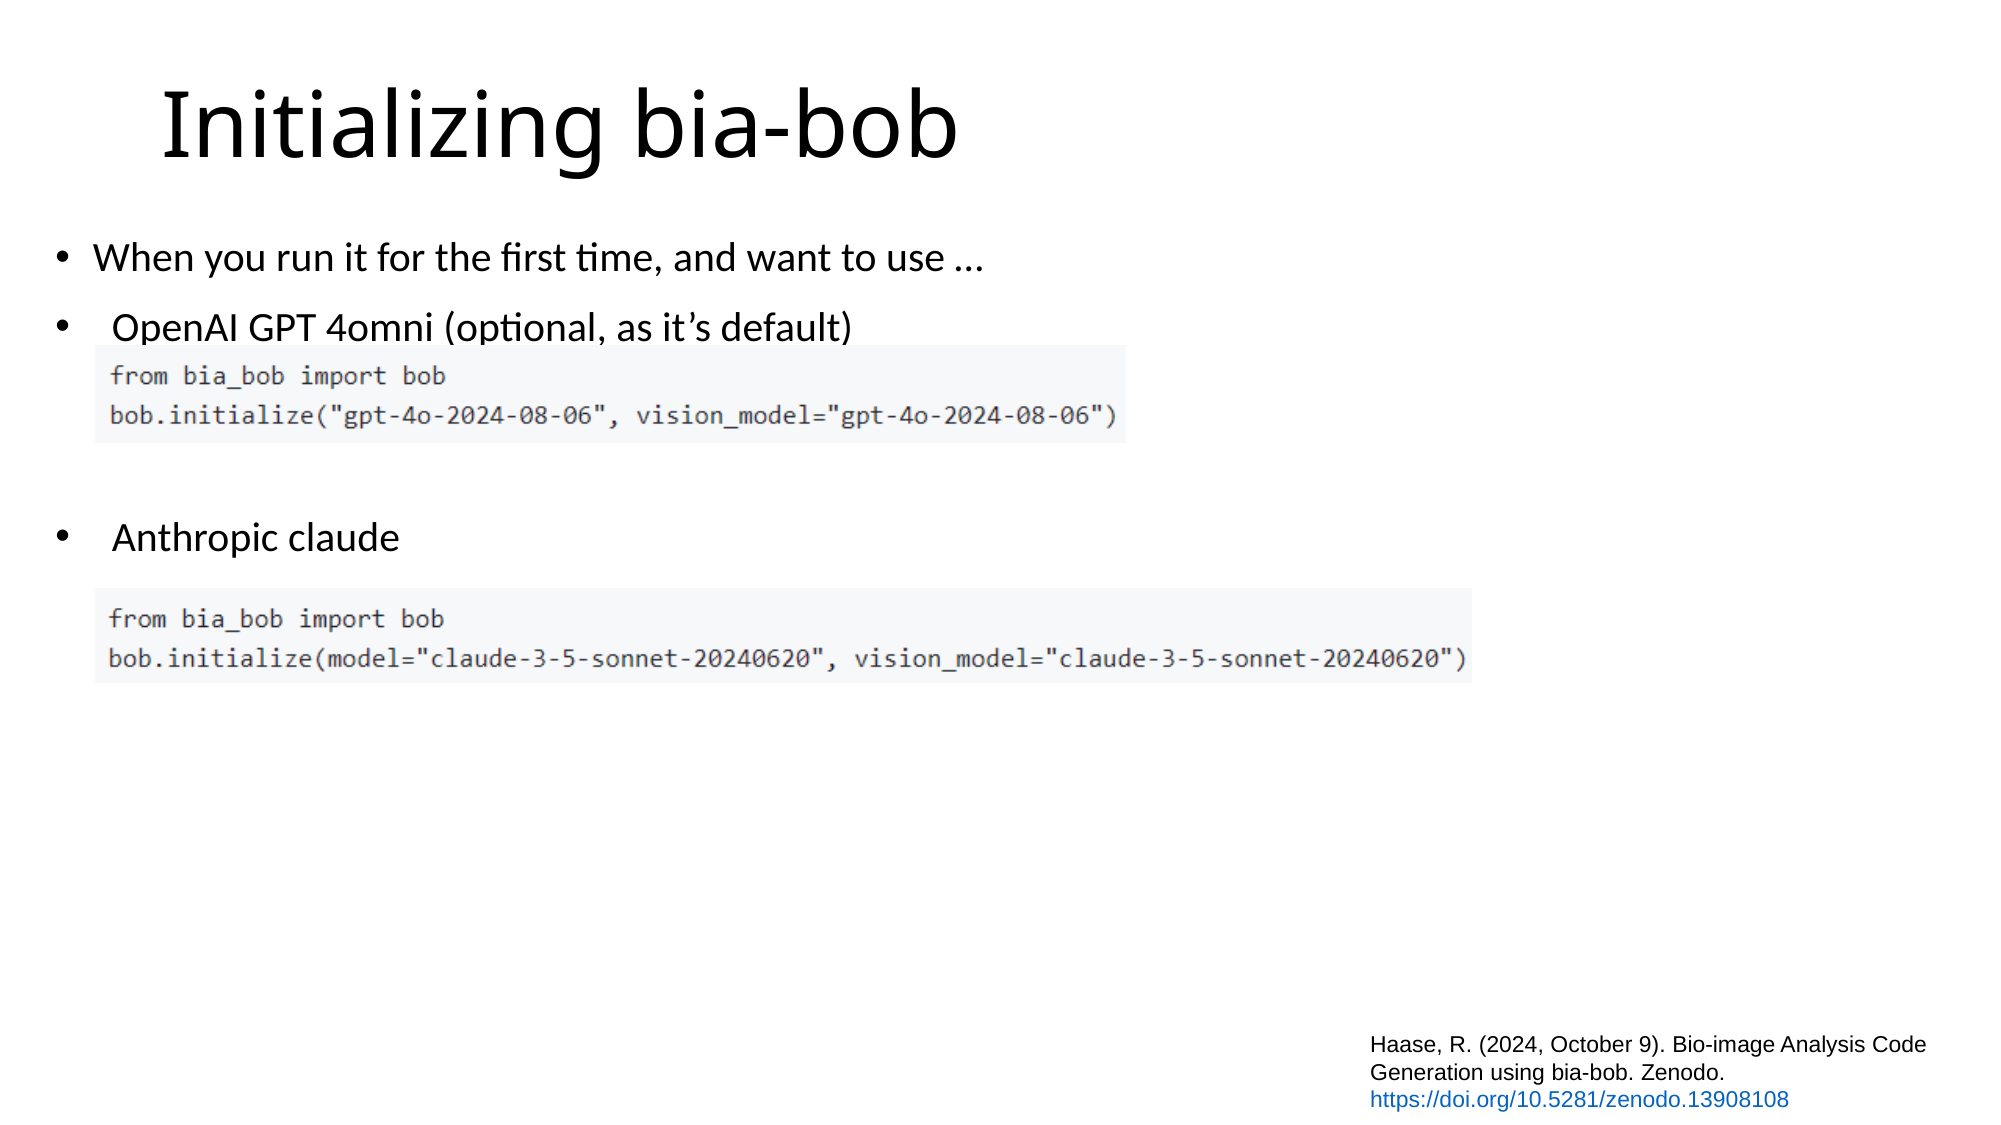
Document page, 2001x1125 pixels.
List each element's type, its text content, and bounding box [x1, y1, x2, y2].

picture [95, 345, 1126, 443]
text_box Haase, R. (2024, October 9). Bio-image Analysis Code Generation using bia-bob. Zenodo. https://doi.org/10.5281/zenodo.13908108 [1355, 1022, 2000, 1120]
title Initializing bia-bob [146, 61, 1831, 195]
picture [95, 588, 1472, 683]
list When you run it for the first time, and want to use … OpenAI GPT 4omni (optional, as it’s default) Anthropic claude [40, 228, 1356, 308]
